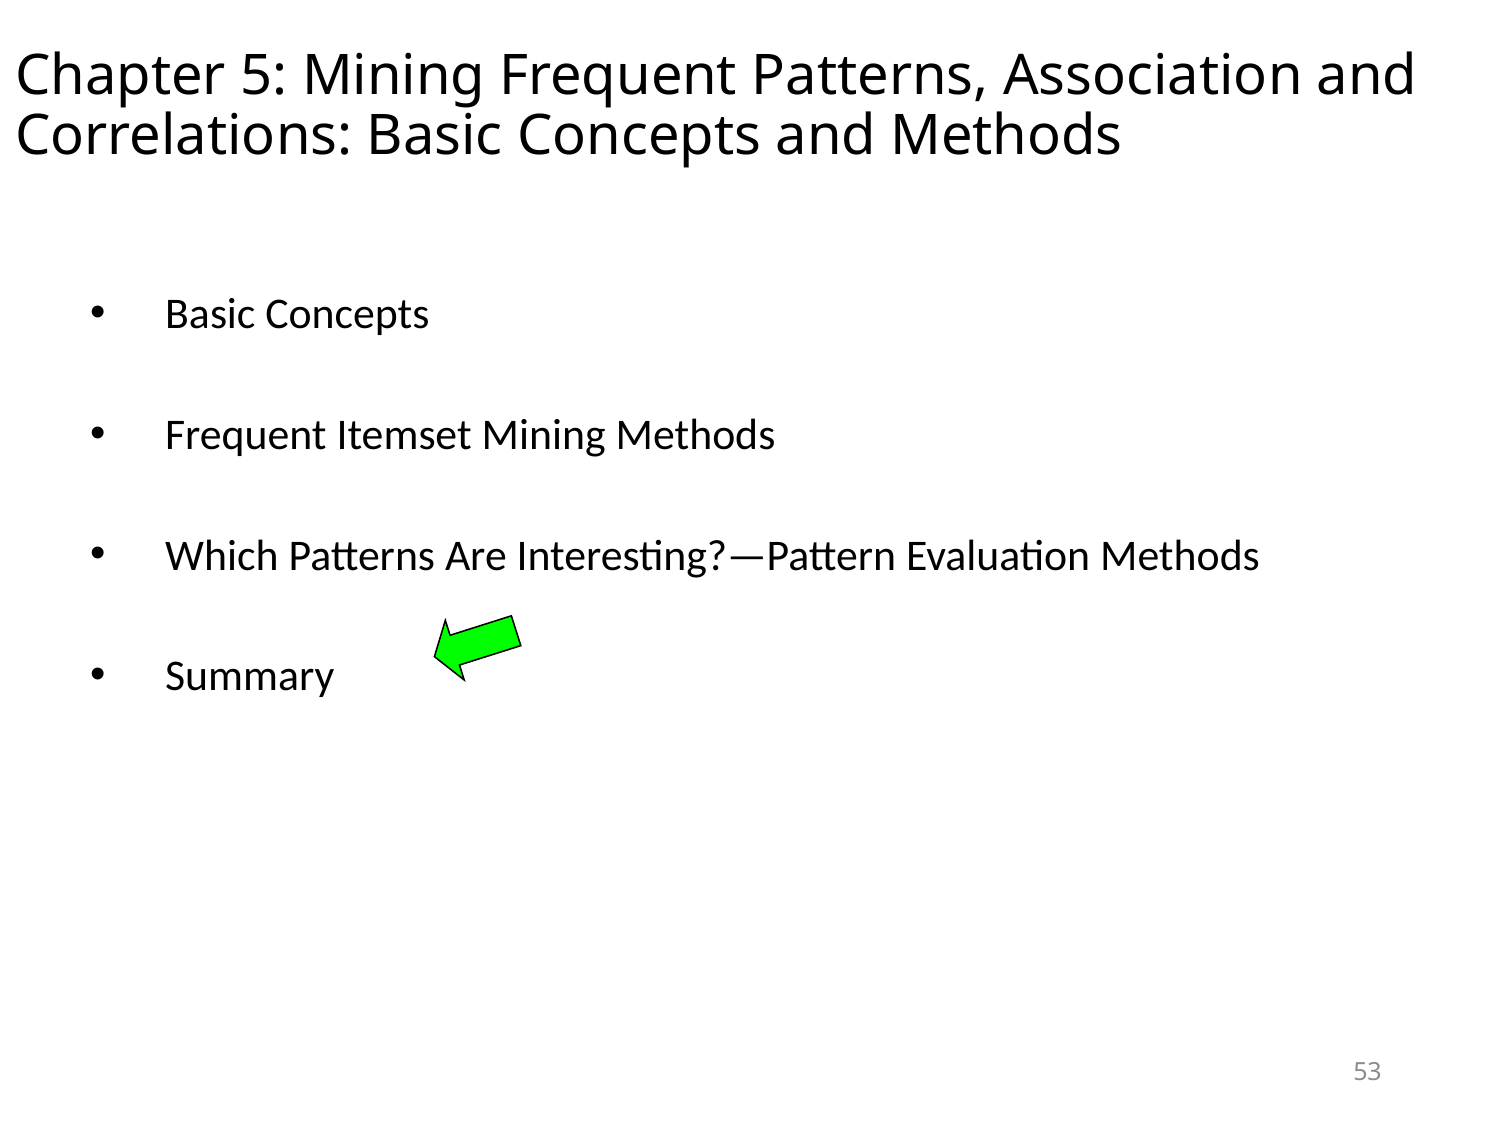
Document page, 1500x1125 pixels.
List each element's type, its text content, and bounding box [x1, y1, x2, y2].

list Basic Concepts Frequent Itemset Mining Methods Which Patterns Are Interesting?—Pattern Evaluation Methods Summary [75, 224, 1463, 1063]
slide_number 53 [1059, 1042, 1397, 1103]
title Chapter 5: Mining Frequent Patterns, Association and Correlations: Basic Concepts and Methods [0, 37, 1500, 175]
text_box [434, 615, 521, 680]
